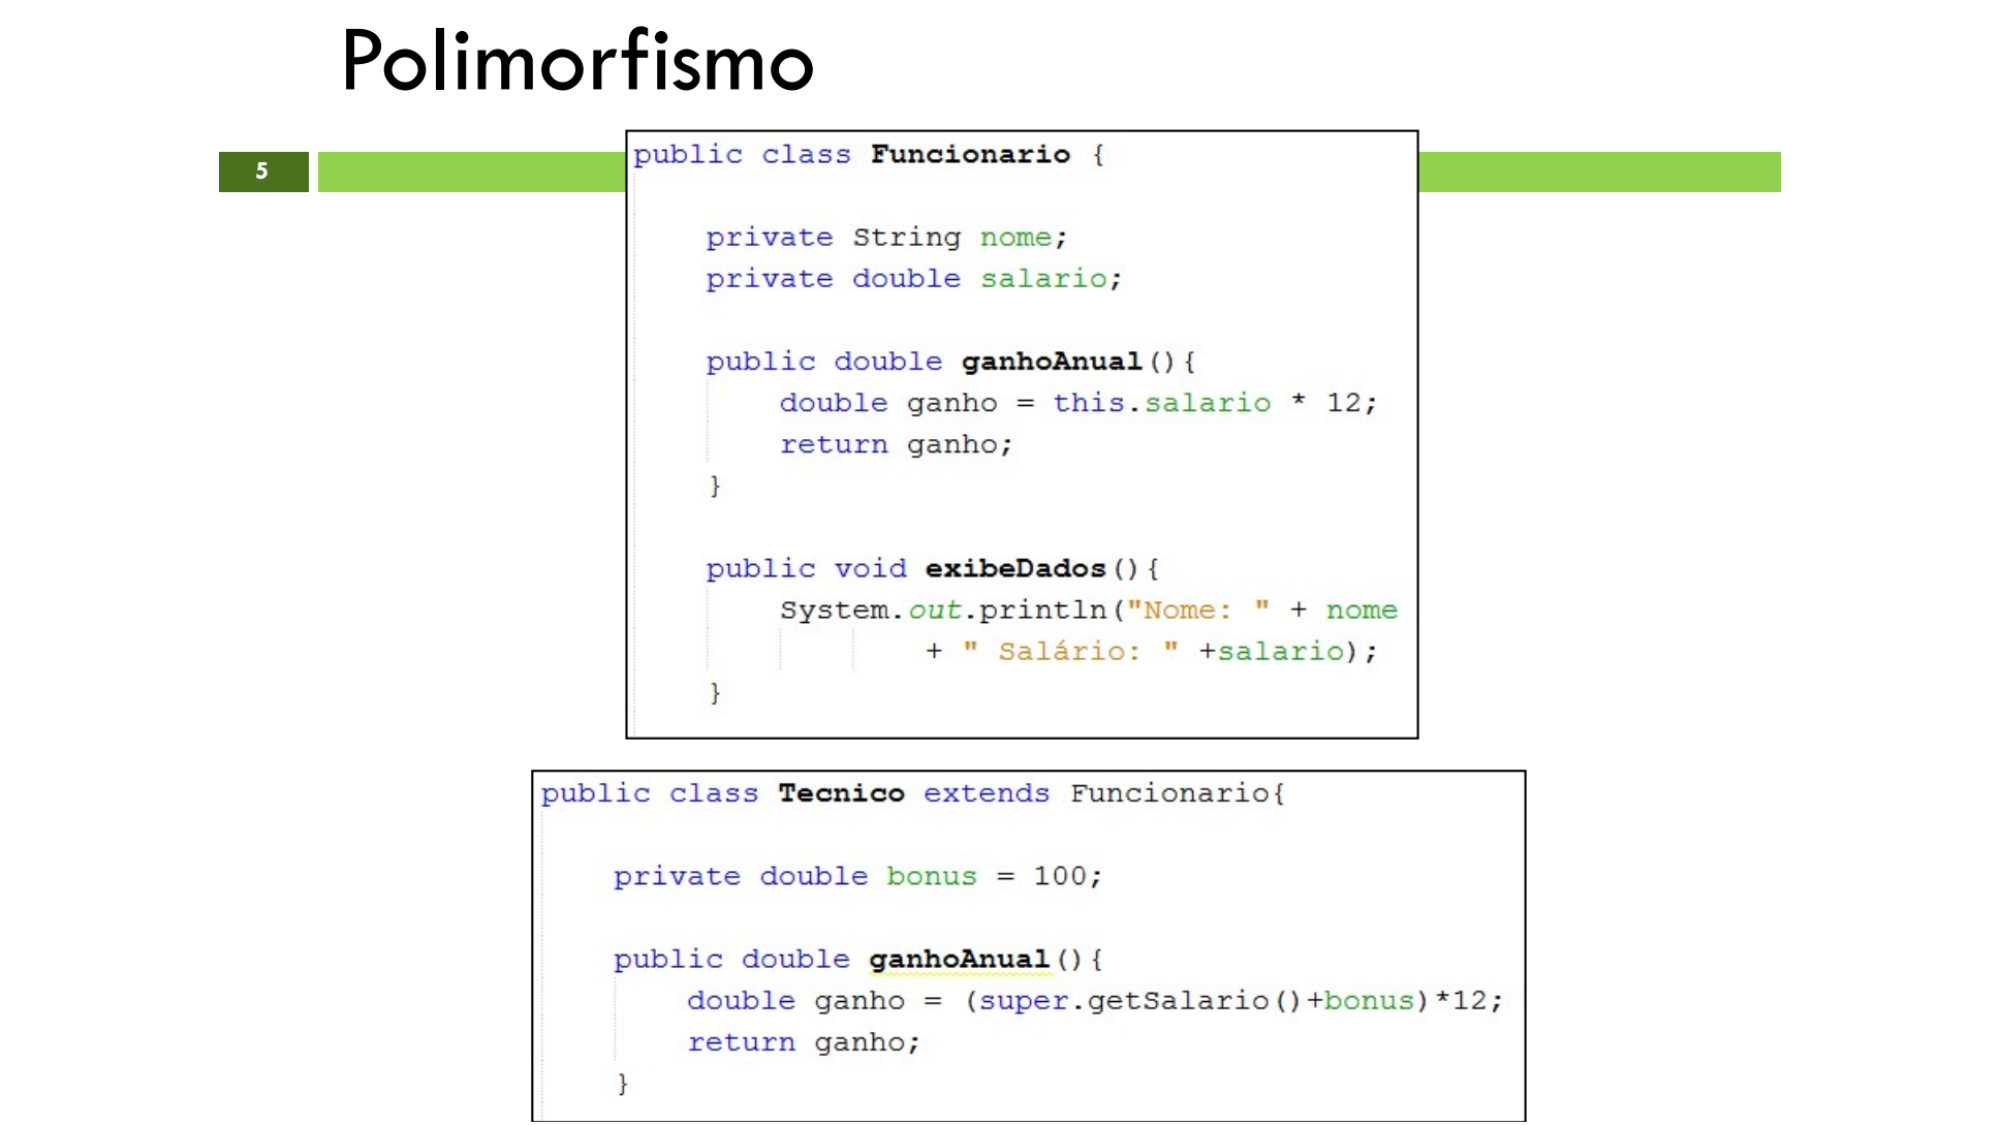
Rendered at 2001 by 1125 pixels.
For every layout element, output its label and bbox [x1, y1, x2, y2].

picture [219, 0, 1781, 1125]
